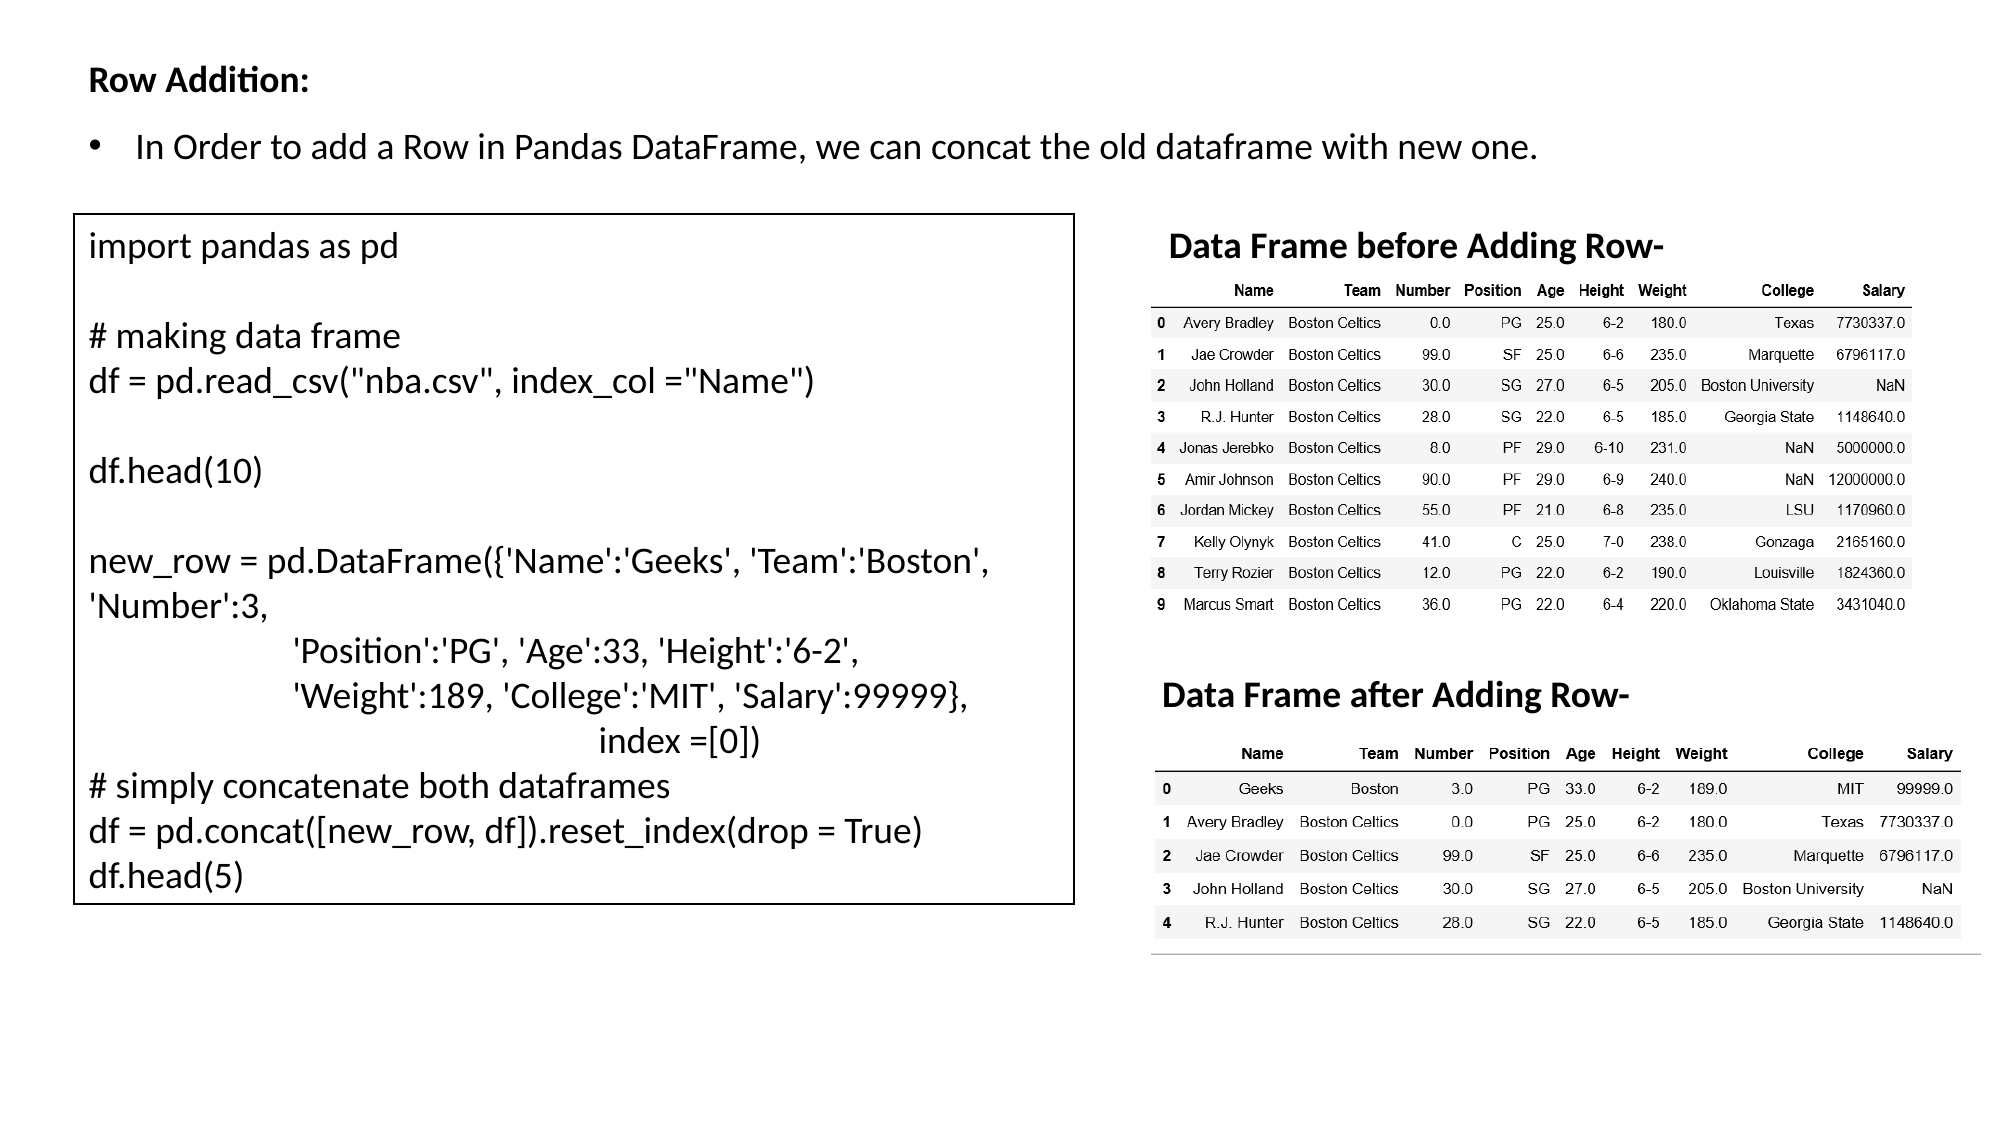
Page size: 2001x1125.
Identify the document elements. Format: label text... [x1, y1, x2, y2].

text_box Data Frame after Adding Row- [1147, 662, 1646, 723]
picture [1151, 723, 1981, 957]
text_box Row Addition: In Order to add a Row in Pandas DataFrame, we can concat the old dataframe with new one. [73, 24, 1736, 175]
text_box Data Frame before Adding Row- [1153, 214, 1680, 269]
text_box import pandas as pd # making data frame df = pd.read_csv("nba.csv", index_col ="Name") df.head(10) new_row = pd.DataFrame({'Name':'Geeks', 'Team':'Boston', 'Number':3, 'Position':'PG', 'Age':33, 'Height':'6-2', 'Weight':189, 'College':'MIT', 'Salary':99999}, index =[0]) # simply concatenate both dataframes df = pd.concat([new_row, df]).reset_index(drop = True) df.head(5) [73, 213, 1075, 905]
picture [1151, 269, 1920, 624]
